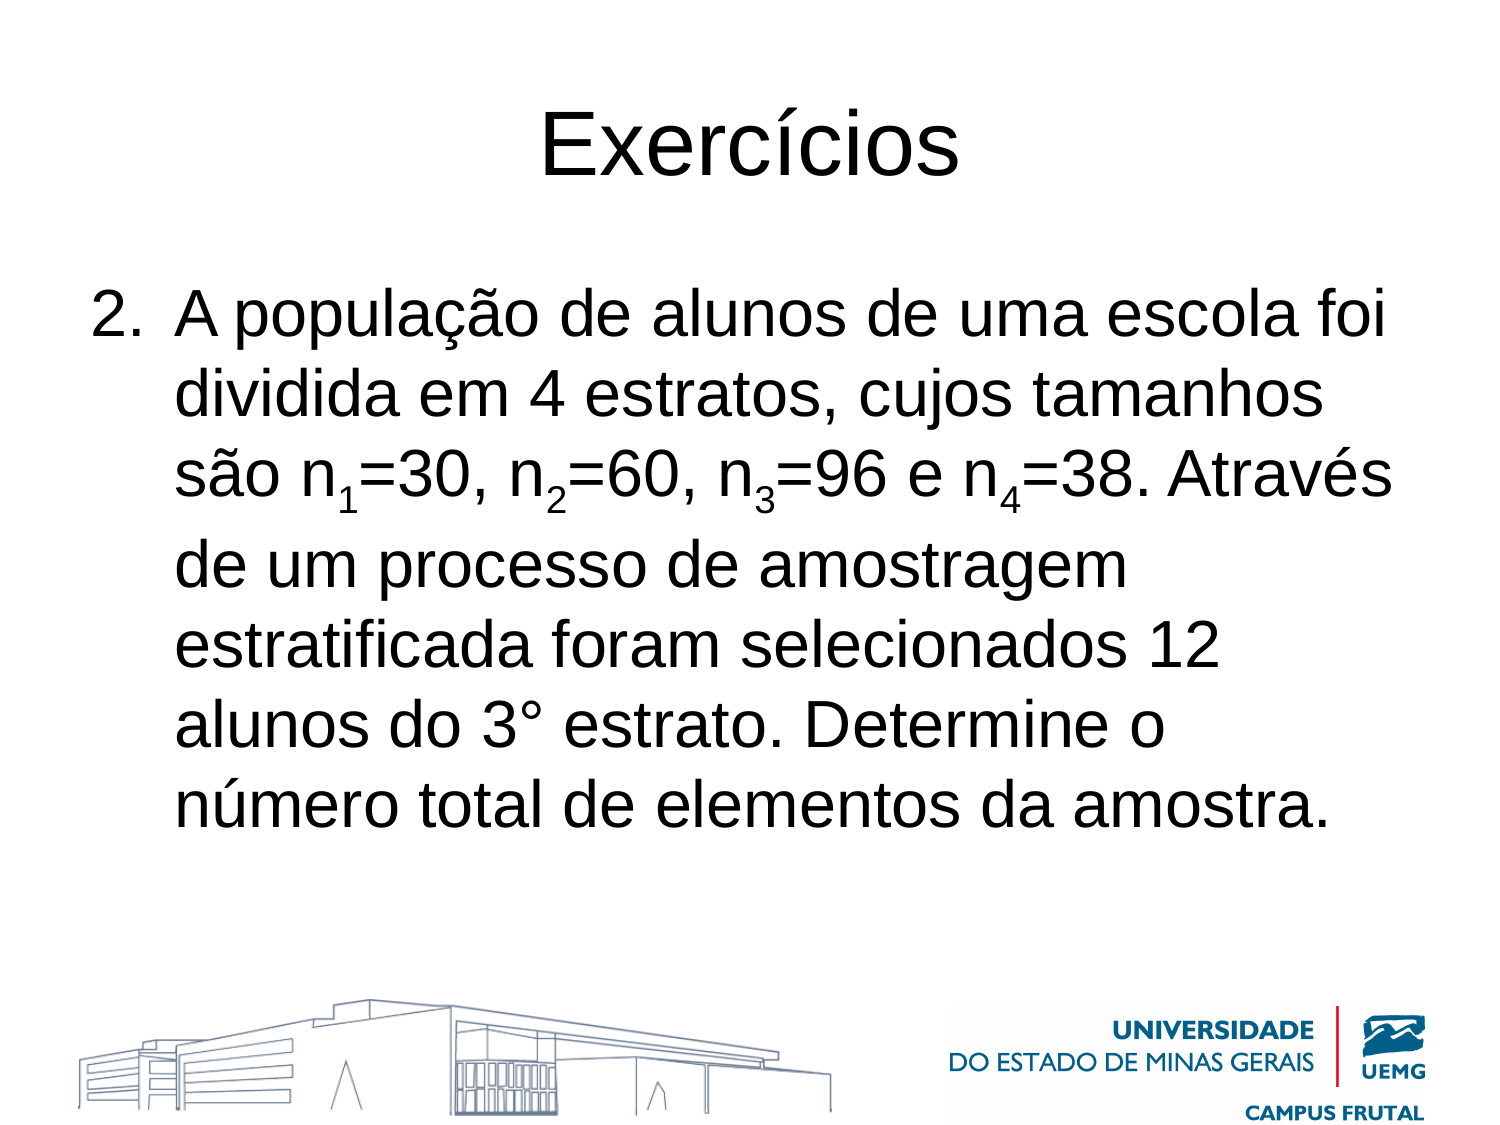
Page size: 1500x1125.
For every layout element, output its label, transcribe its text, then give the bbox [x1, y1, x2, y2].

picture [1371, 1020, 1416, 1030]
picture [953, 1056, 963, 1068]
picture [78, 999, 832, 1116]
title Exercícios [75, 45, 1425, 233]
list A população de alunos de uma escola foi dividida em 4 estratos, cujos tamanhos são n1=30, n2=60, n3=96 e n4=38. Através de um processo de amostragem estratificada foram selecionados 12 alunos do 3° estrato. Determine o número total de elementos da amostra. [75, 262, 1425, 988]
picture [1391, 1028, 1410, 1038]
picture [1415, 1067, 1425, 1075]
picture [950, 1006, 1425, 1125]
